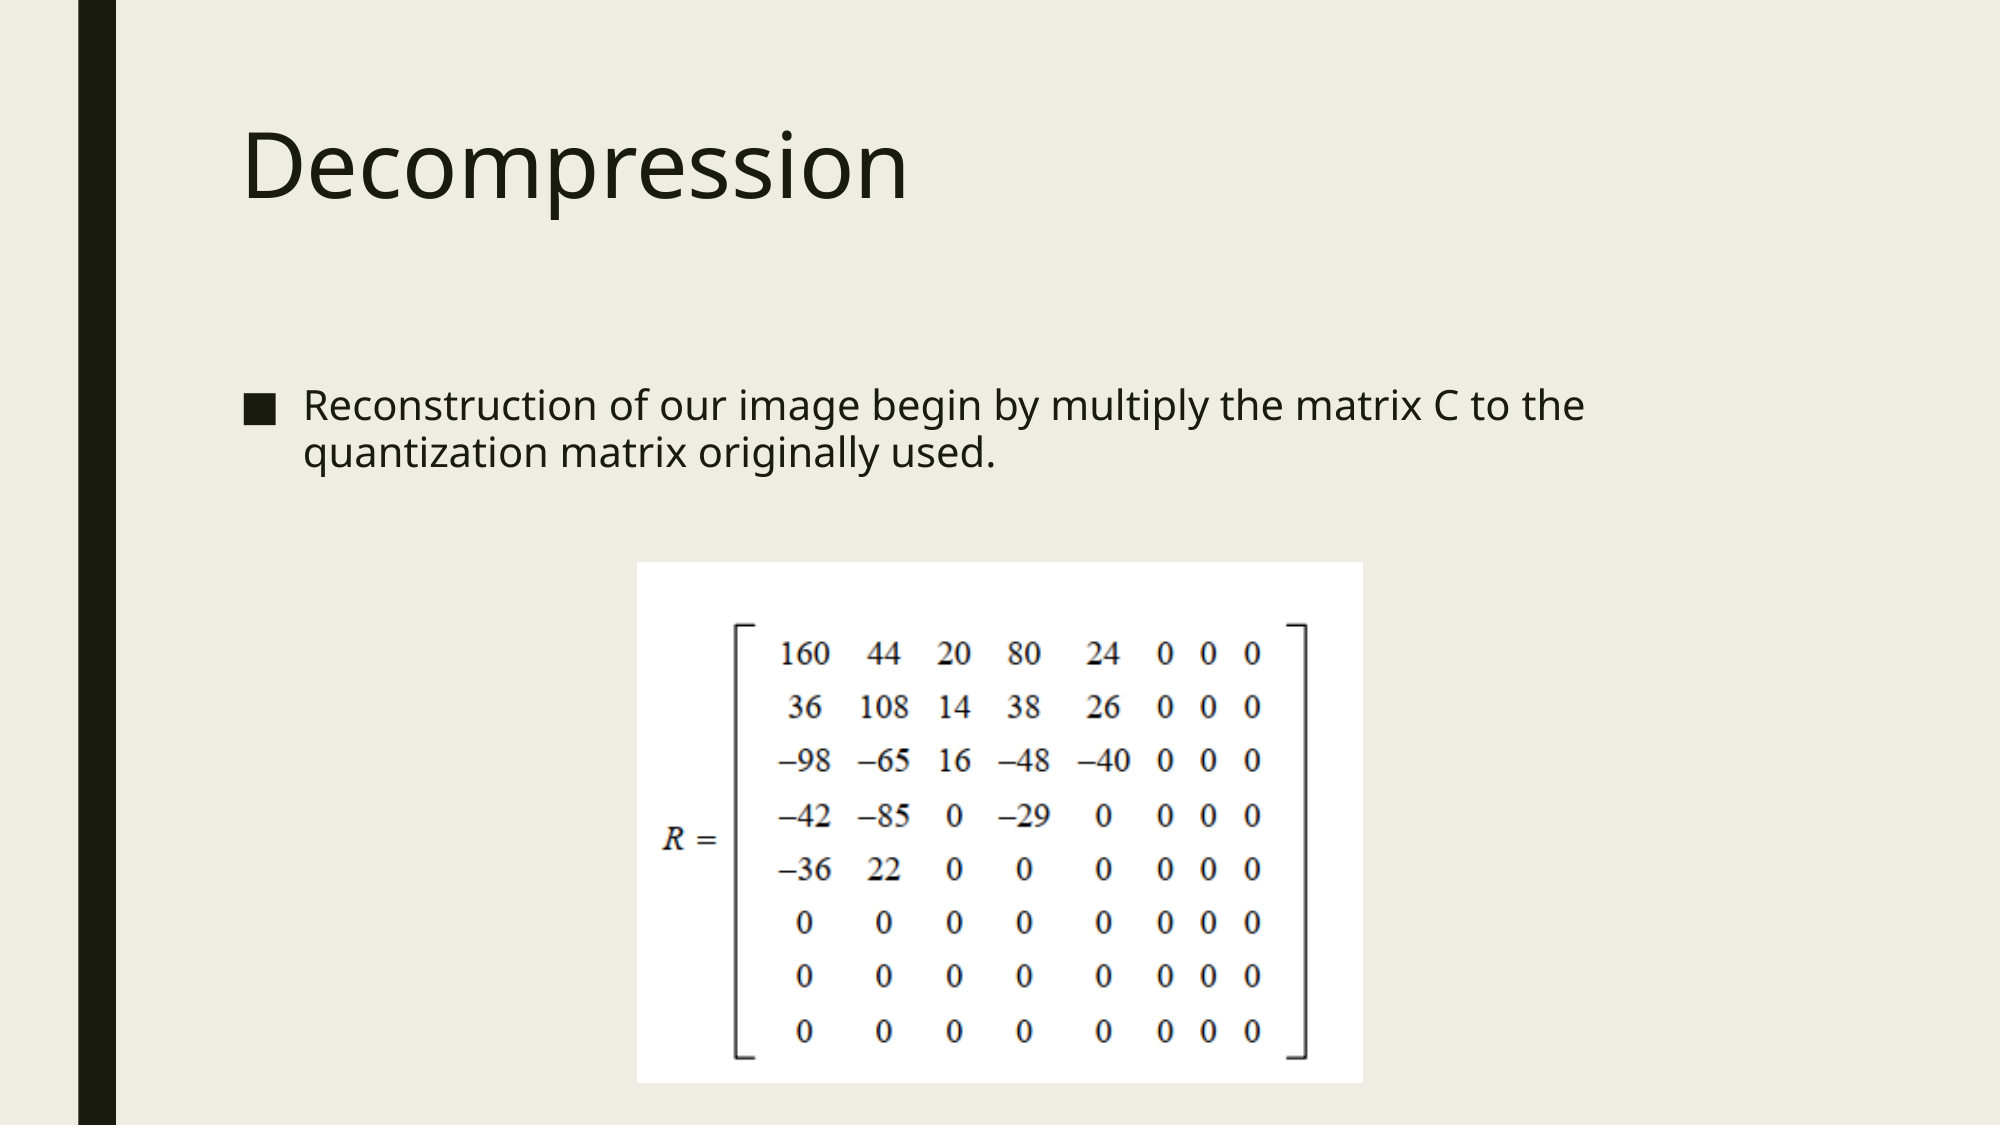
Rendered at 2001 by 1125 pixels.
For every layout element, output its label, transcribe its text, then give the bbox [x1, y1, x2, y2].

title Decompression [225, 112, 1800, 357]
picture [636, 562, 1363, 1083]
